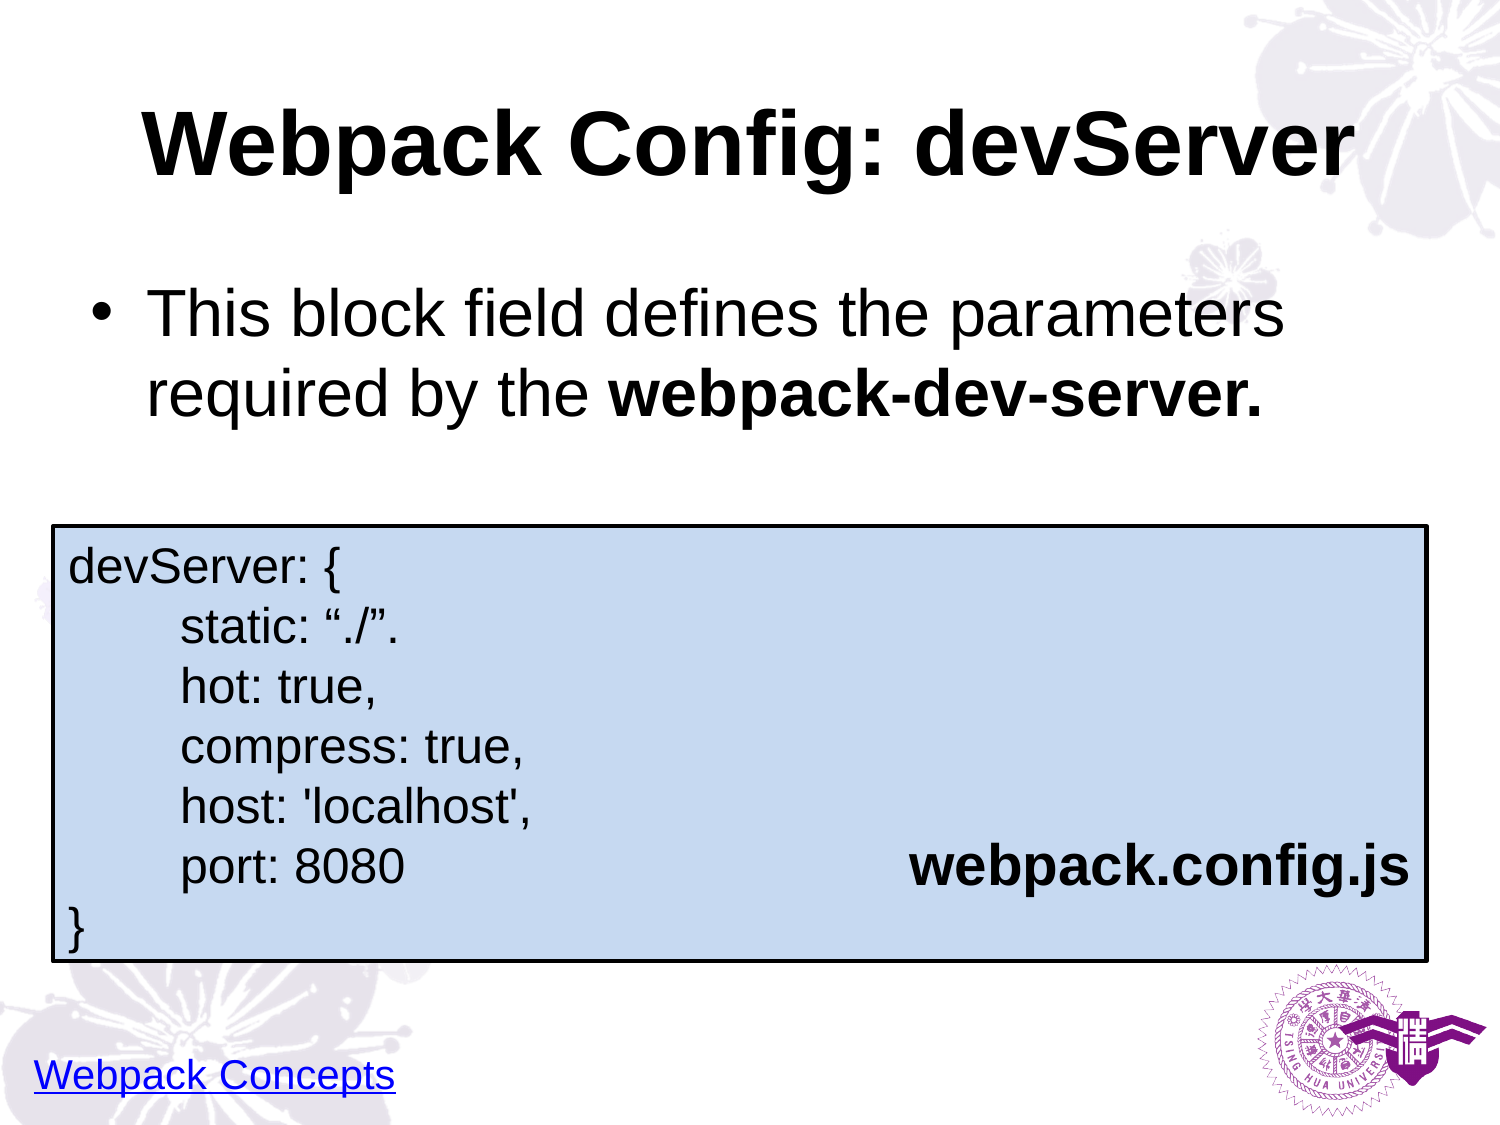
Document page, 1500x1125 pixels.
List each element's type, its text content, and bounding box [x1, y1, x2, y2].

text_box Webpack Concepts [18, 1040, 411, 1105]
list This block field defines the parameters required by the webpack-dev-server. [75, 262, 1425, 524]
text_box webpack.config.js [854, 819, 1427, 904]
title Webpack Config: devServer [75, 45, 1425, 233]
picture [0, 0, 1500, 1125]
text_box devServer: { static: “./”. hot: true, compress: true, host: 'localhost', port: 8080 } [51, 524, 1429, 963]
